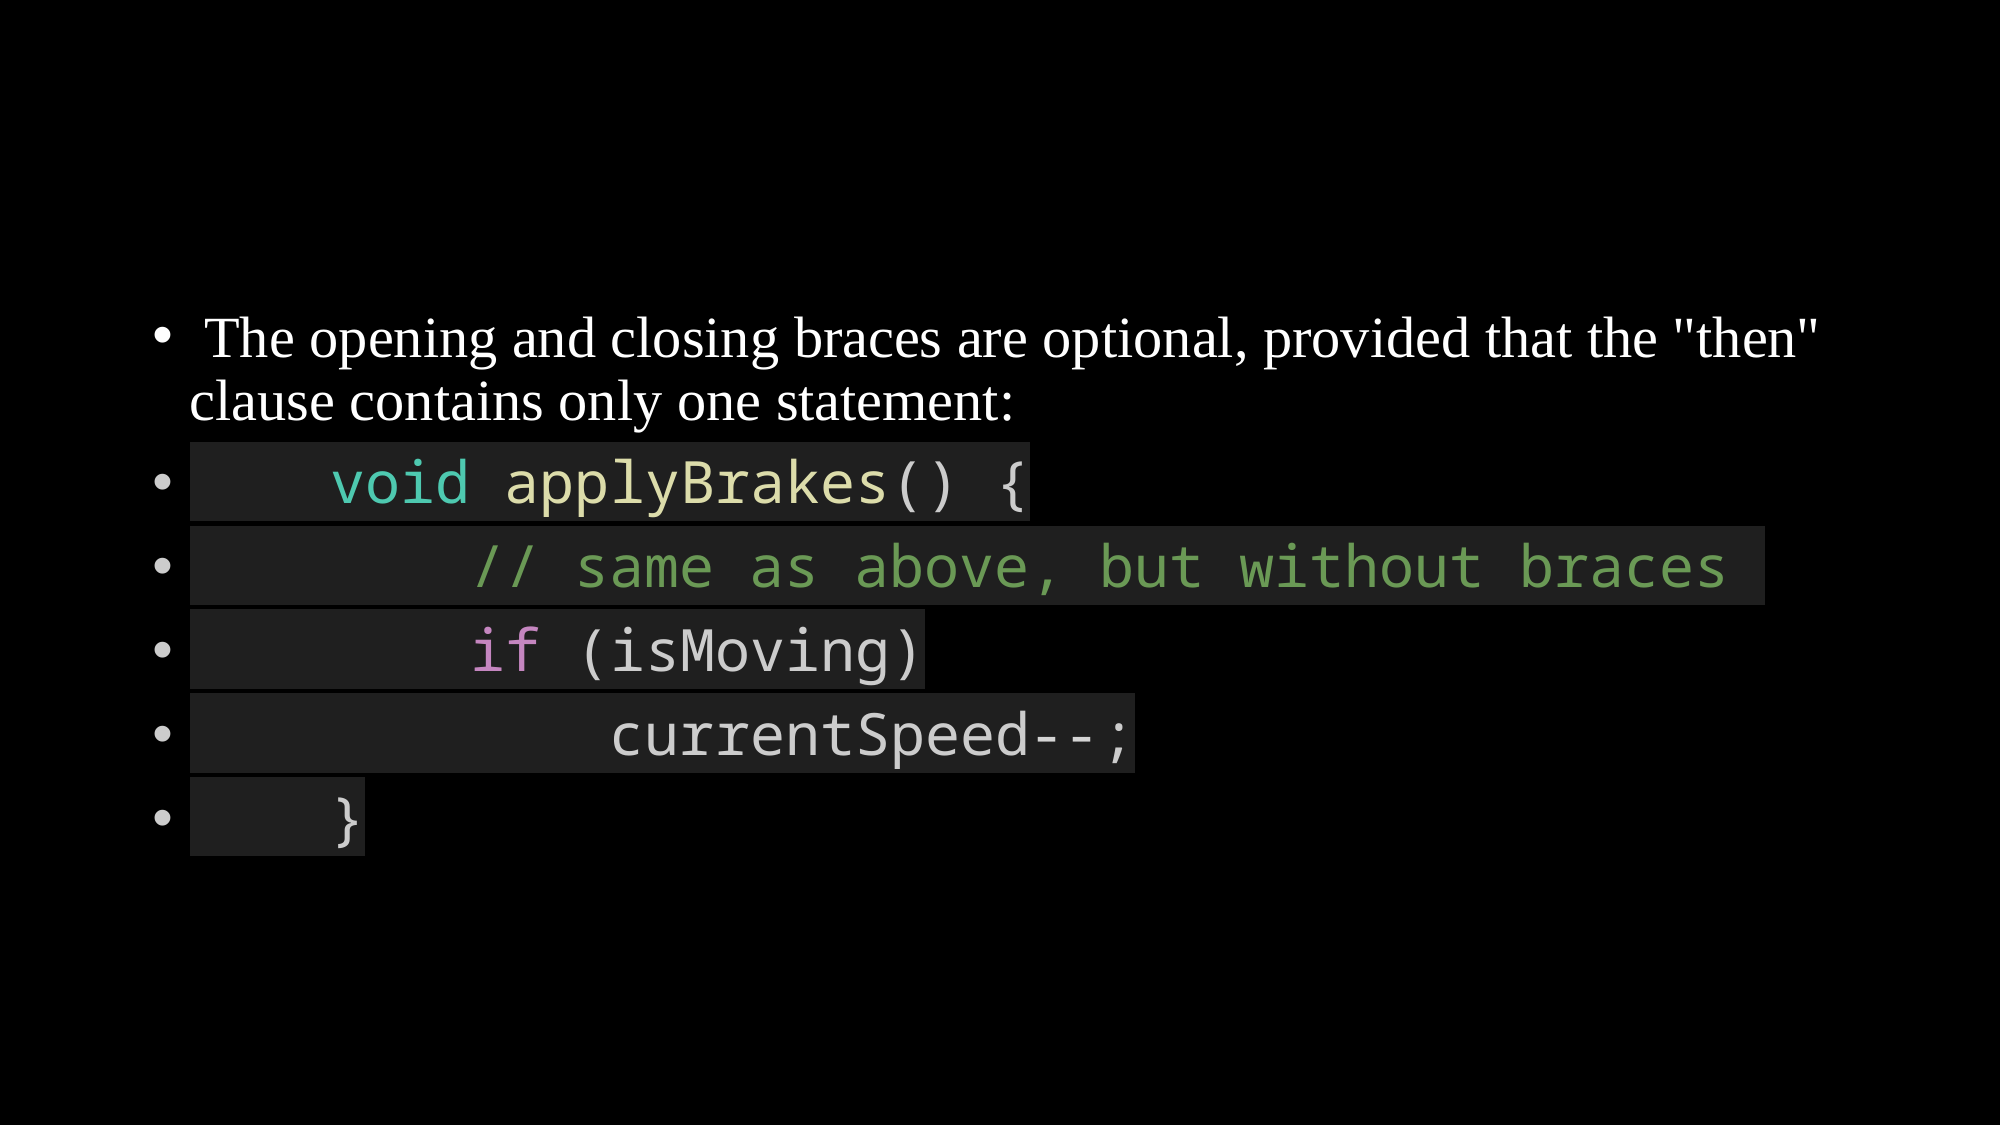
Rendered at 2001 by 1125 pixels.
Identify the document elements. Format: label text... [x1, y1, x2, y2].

list The opening and closing braces are optional, provided that the "then" clause contains only one statement: void applyBrakes() { // same as above, but without braces if (isMoving) currentSpeed--; } [137, 299, 1863, 1014]
